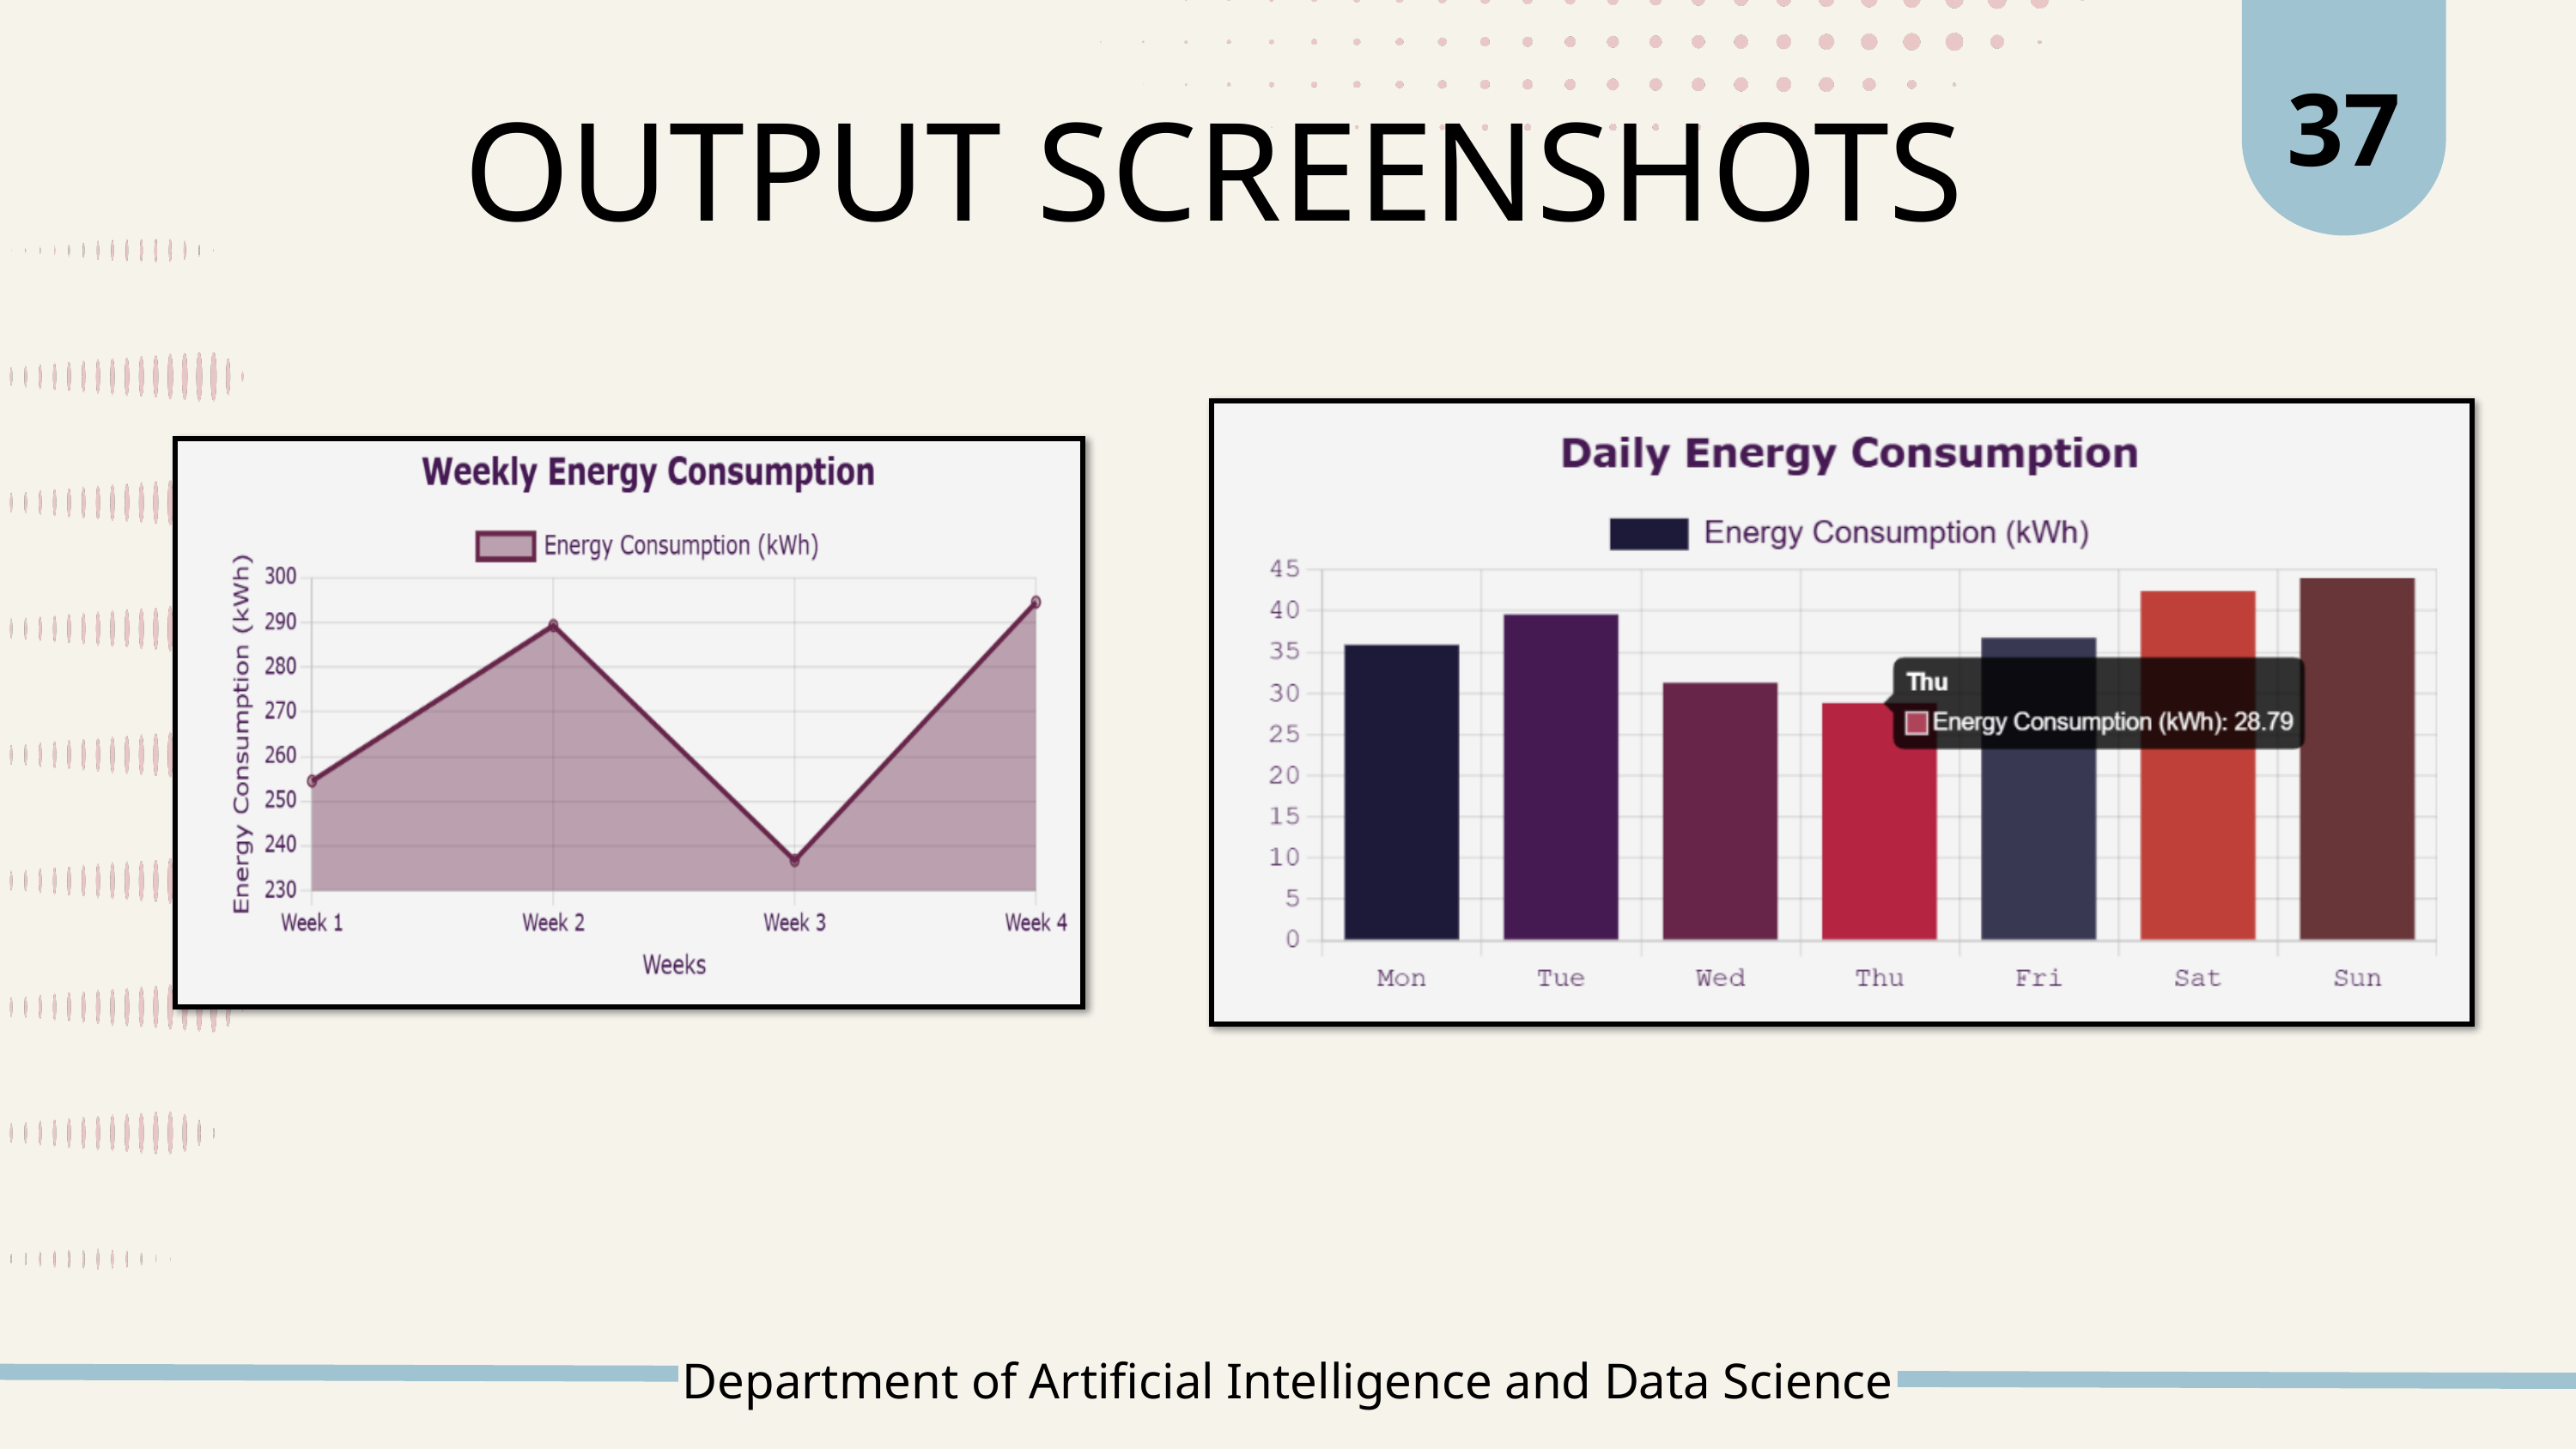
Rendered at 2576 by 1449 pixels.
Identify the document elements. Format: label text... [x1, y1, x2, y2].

picture [1213, 403, 2470, 1022]
text_box [0, 239, 259, 1270]
picture [177, 440, 1081, 1004]
text_box [1058, 0, 2089, 58]
text_box OUTPUT SCREENSHOTS [84, 58, 2344, 248]
text_box Department of Artificial Intelligence and Data Science [677, 1341, 1898, 1409]
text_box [2233, 0, 2455, 236]
